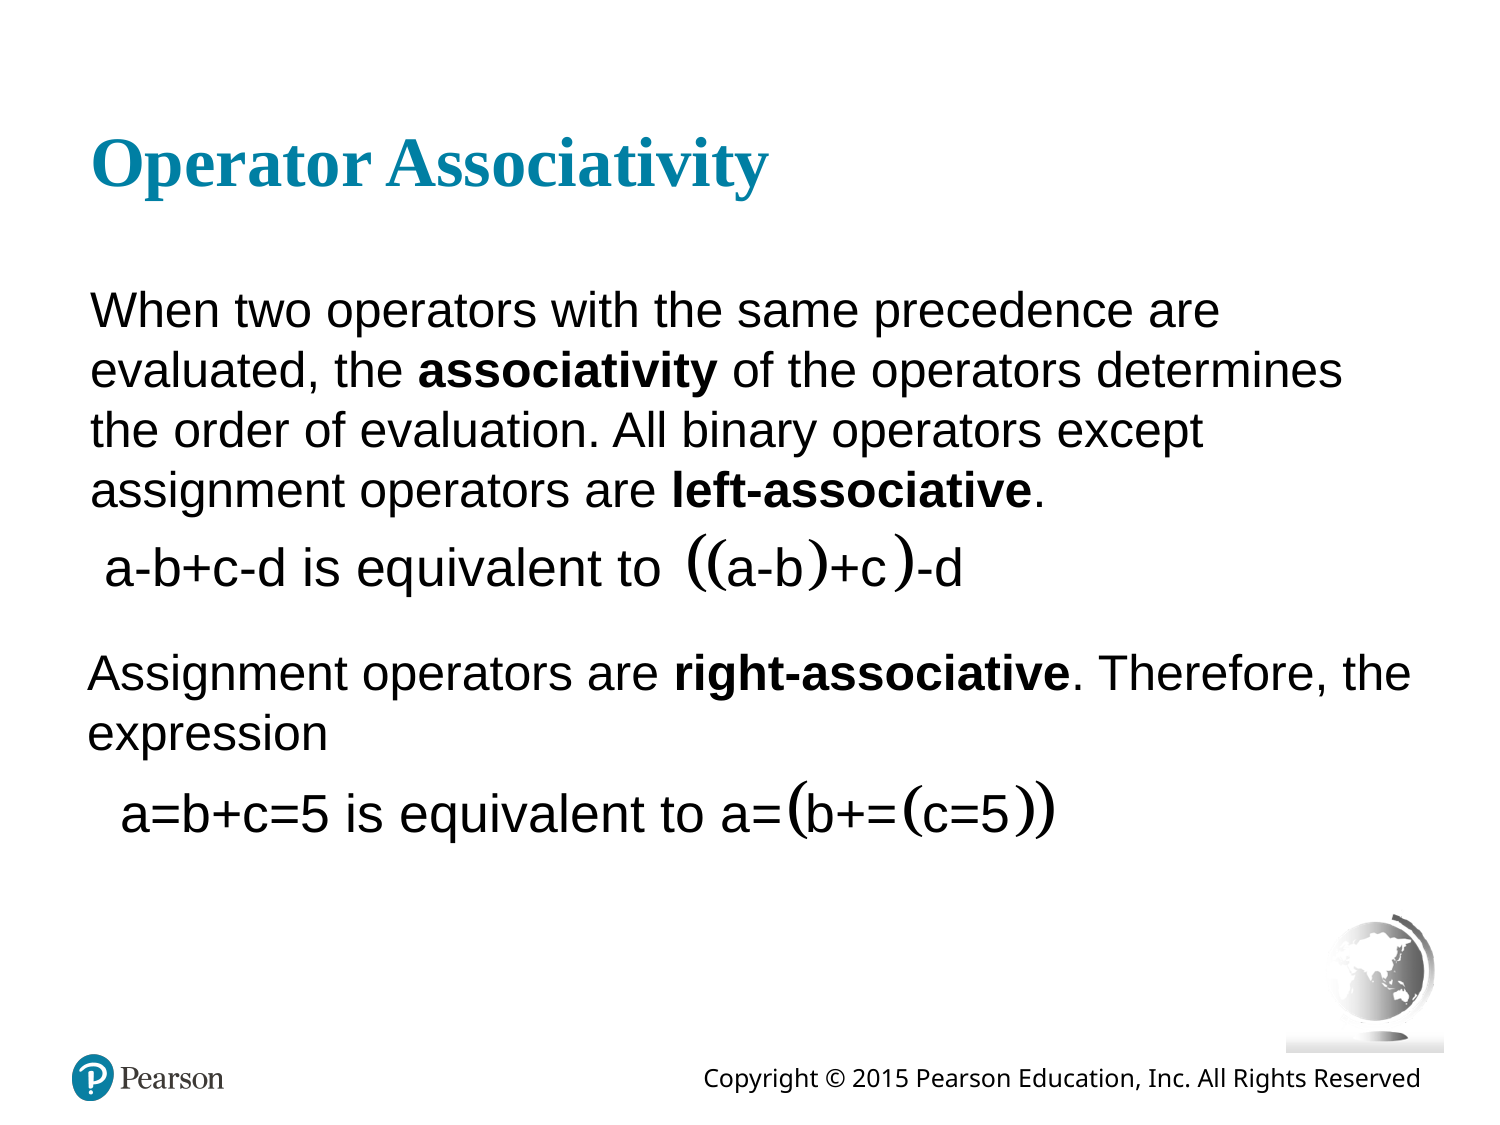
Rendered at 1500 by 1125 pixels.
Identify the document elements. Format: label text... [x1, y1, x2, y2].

list When two operators with the same precedence are evaluated, the associativity of the operators determines the order of evaluation. All binary operators except assignment operators are left-associative. [75, 262, 1426, 529]
picture [80, 1063, 106, 1088]
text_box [114, 774, 1062, 865]
picture [72, 1054, 88, 1070]
list Assignment operators are right-associative. Therefore, the expression [71, 624, 1435, 764]
picture [1286, 909, 1444, 1053]
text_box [97, 527, 974, 618]
title Operator Associativity [75, 35, 1425, 216]
picture [98, 1054, 224, 1101]
picture [72, 1087, 83, 1101]
